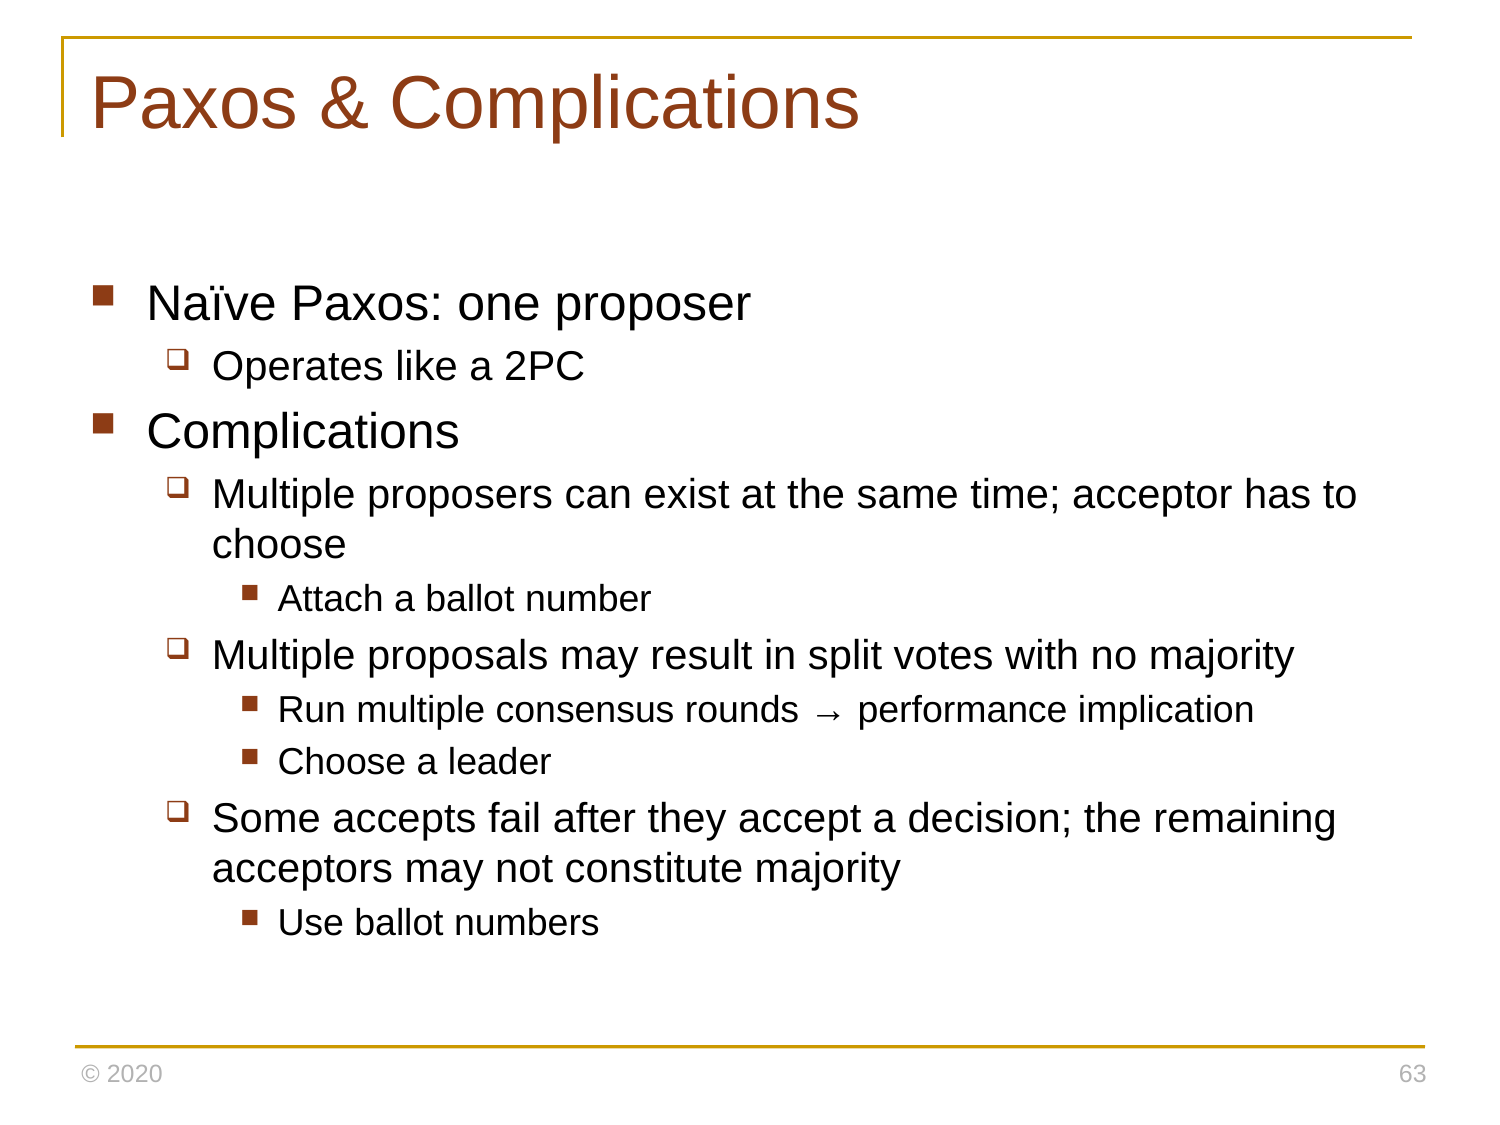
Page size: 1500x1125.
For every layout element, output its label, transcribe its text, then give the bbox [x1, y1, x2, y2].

footer © 2020 [66, 1042, 573, 1103]
title Paxos & Complications [74, 45, 1426, 233]
slide_number 63 [1104, 1042, 1442, 1103]
list Naïve Paxos: one proposer Operates like a 2PC Complications Multiple proposers can exist at the same time; acceptor has to choose Attach a ballot number Multiple proposals may result in split votes with no majority Run multiple consensus rounds → performance implication Choose a leader Some accepts fail after they accept a decision; the remaining acceptors may not constitute majority Use ballot numbers [74, 262, 1426, 1006]
